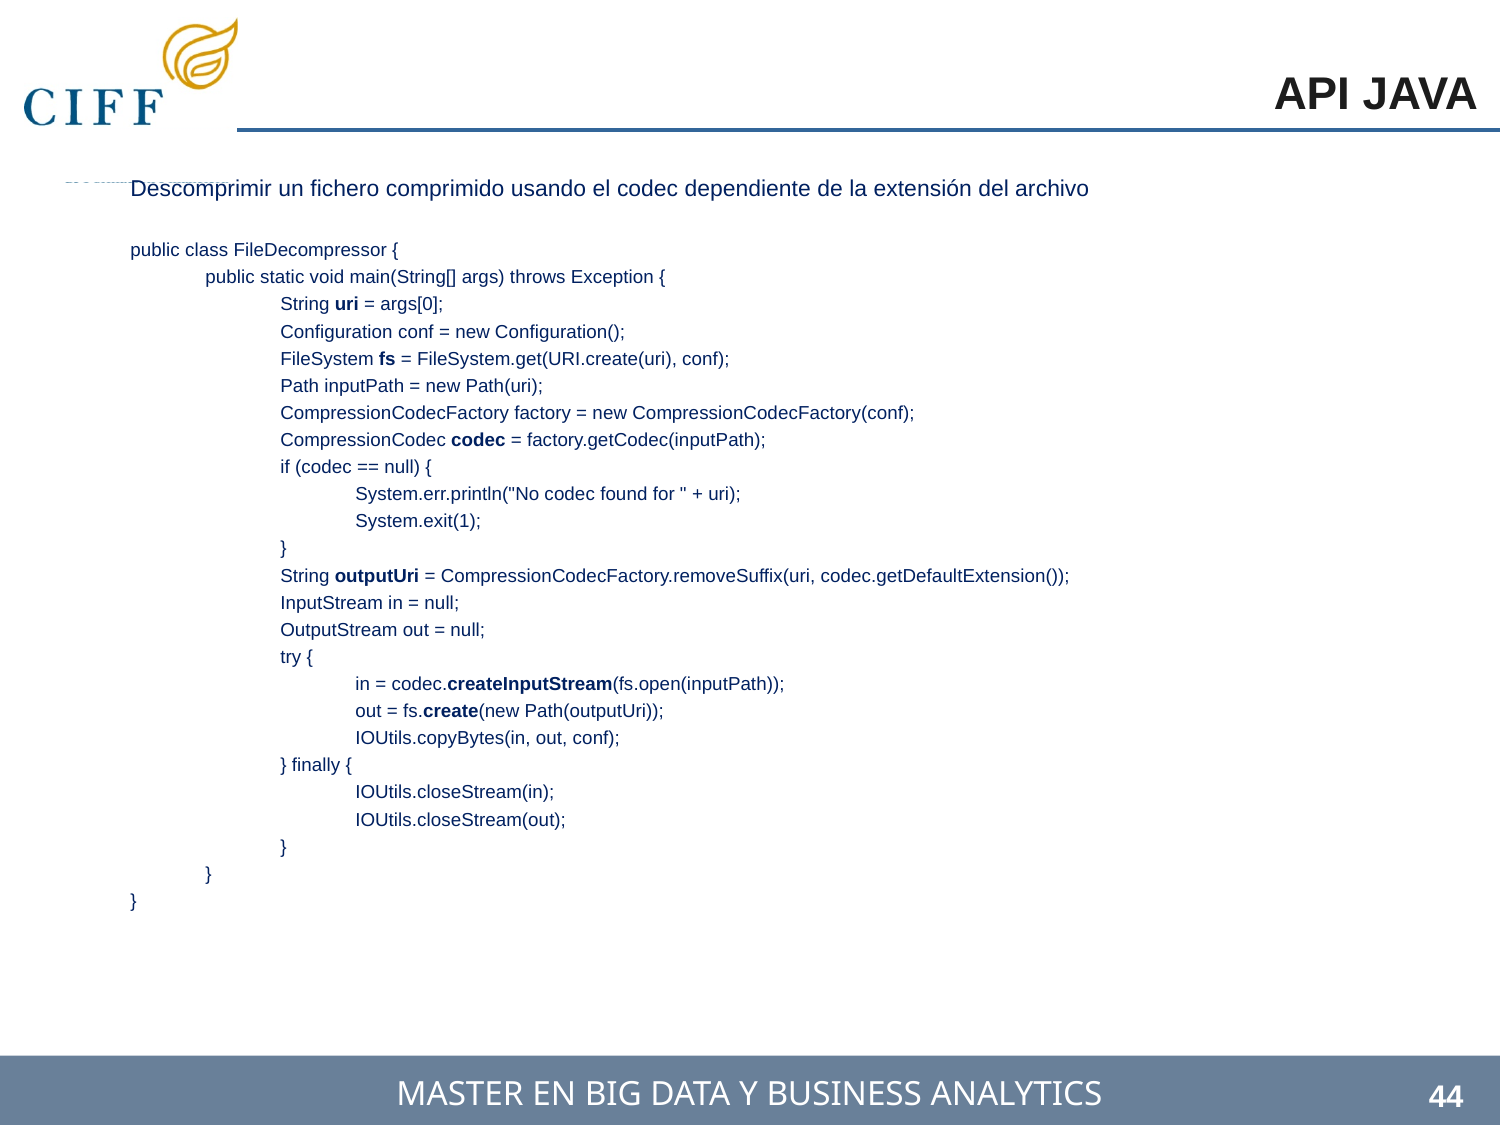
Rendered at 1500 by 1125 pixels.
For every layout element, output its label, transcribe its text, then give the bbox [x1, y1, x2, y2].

text_box API JAVA [260, 55, 1493, 244]
picture [24, 17, 238, 129]
text_box ‹#› [1392, 1068, 1500, 1125]
list Descomprimir un fichero comprimido usando el codec dependiente de la extensión del archivo public class FileDecompressor { public static void main(String[] args) throws Exception { String uri = args[0]; Configuration conf = new Configuration(); FileSystem fs = FileSystem.get(URI.create(uri), conf); Path inputPath = new Path(uri); CompressionCodecFactory factory = new CompressionCodecFactory(conf); CompressionCodec codec = factory.getCodec(inputPath); if (codec == null) { System.err.println("No codec found for " + uri); System.exit(1); } String outputUri = CompressionCodecFactory.removeSuffix(uri, codec.getDefaultExtension()); InputStream in = null; OutputStream out = null; try { in = codec.createInputStream(fs.open(inputPath)); out = fs.create(new Path(outputUri)); IOUtils.copyBytes(in, out, conf); } finally { IOUtils.closeStream(in); IOUtils.closeStream(out); } } } [115, 166, 1473, 623]
